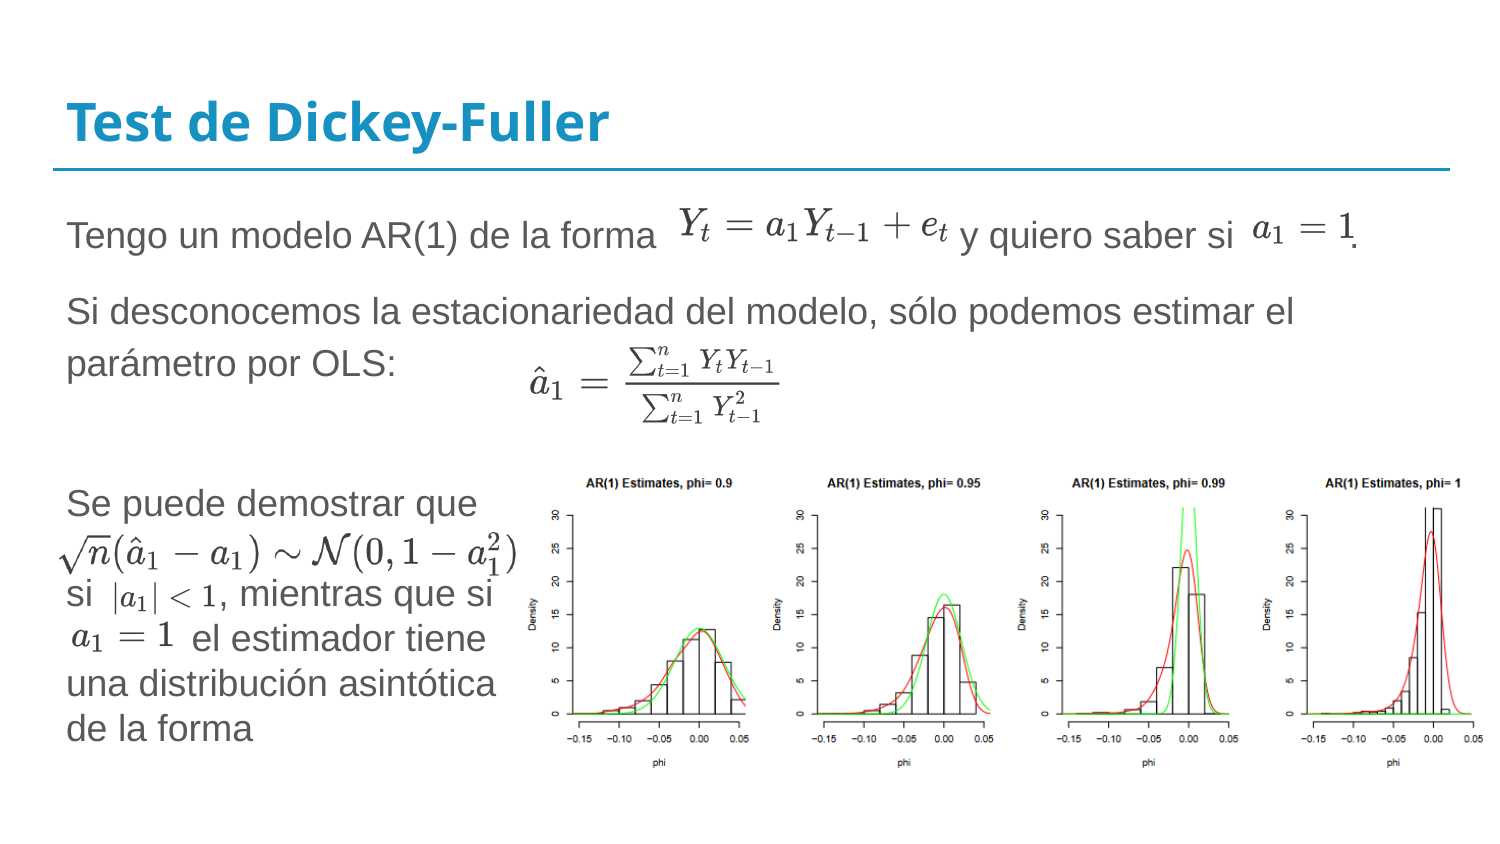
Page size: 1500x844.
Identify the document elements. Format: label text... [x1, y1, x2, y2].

picture [498, 463, 1486, 776]
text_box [50, 463, 525, 768]
title Test de Dickey-Fuller [51, 72, 1449, 167]
picture [678, 204, 952, 247]
list Tengo un modelo AR(1) de la forma y quiero saber si . Si desconocemos la estacionariedad del modelo, sólo podemos estimar el parámetro por OLS: [51, 189, 1449, 462]
picture [1252, 208, 1356, 247]
picture [529, 343, 784, 428]
